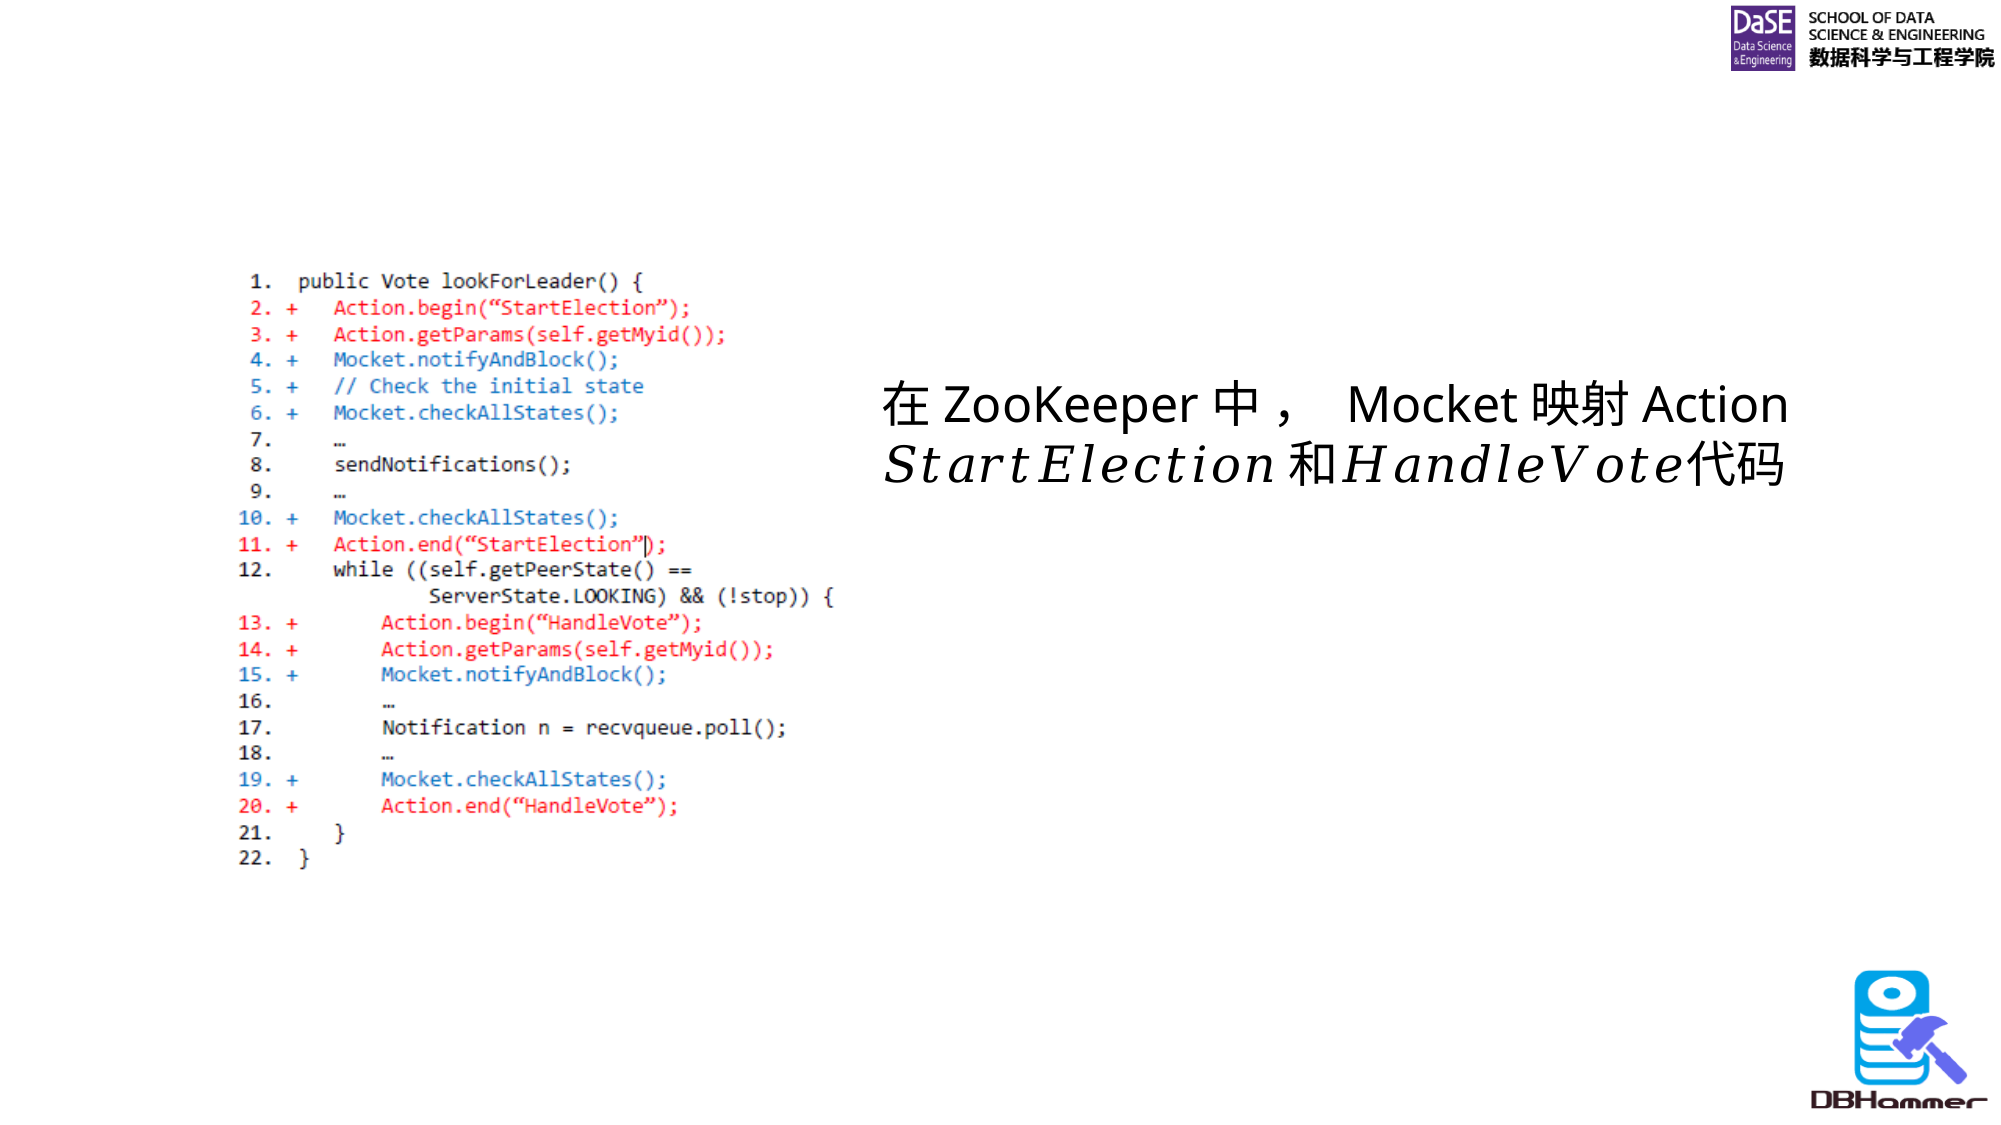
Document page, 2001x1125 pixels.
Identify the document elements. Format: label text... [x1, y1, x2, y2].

text_box 在ZooKeeper中 ， Mocket映射Action 𝑆𝑡𝑎𝑟𝑡𝐸𝑙𝑒𝑐𝑡𝑖𝑜𝑛和𝐻𝑎𝑛𝑑𝑙𝑒𝑉𝑜𝑡𝑒代码 [953, 365, 1884, 501]
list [191, 243, 953, 882]
picture [1796, 940, 2000, 1125]
picture [1728, 1, 1997, 74]
